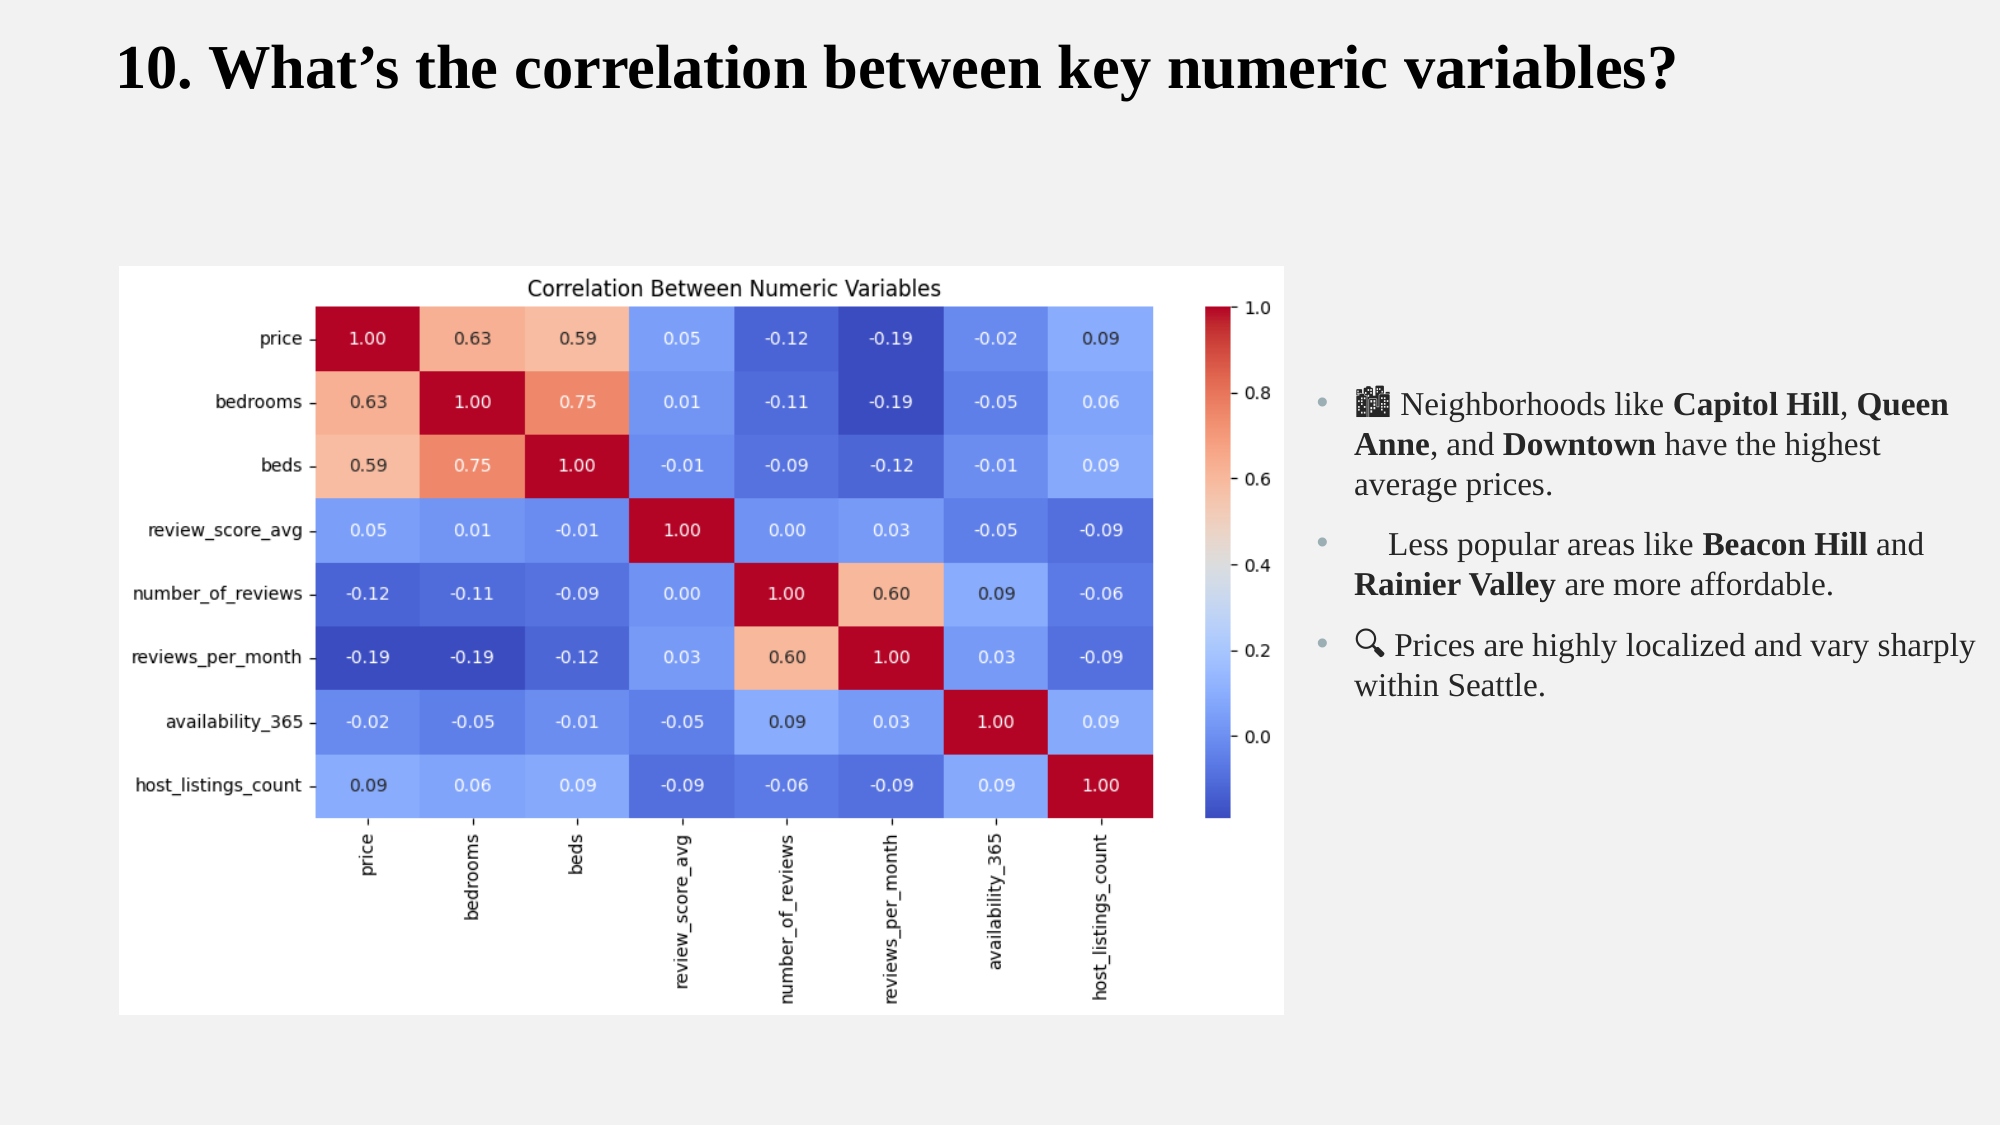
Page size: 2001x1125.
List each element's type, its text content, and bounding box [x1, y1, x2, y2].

list 🏙️ Neighborhoods like Capitol Hill, Queen Anne, and Downtown have the highest average prices. 🧾 Less popular areas like Beacon Hill and Rainier Valley are more affordable. 🔍 Prices are highly localized and vary sharply within Seattle. [1301, 236, 2000, 889]
text_box 10. What’s the correlation between key numeric variables? [100, 18, 1899, 108]
picture [119, 266, 1284, 1015]
